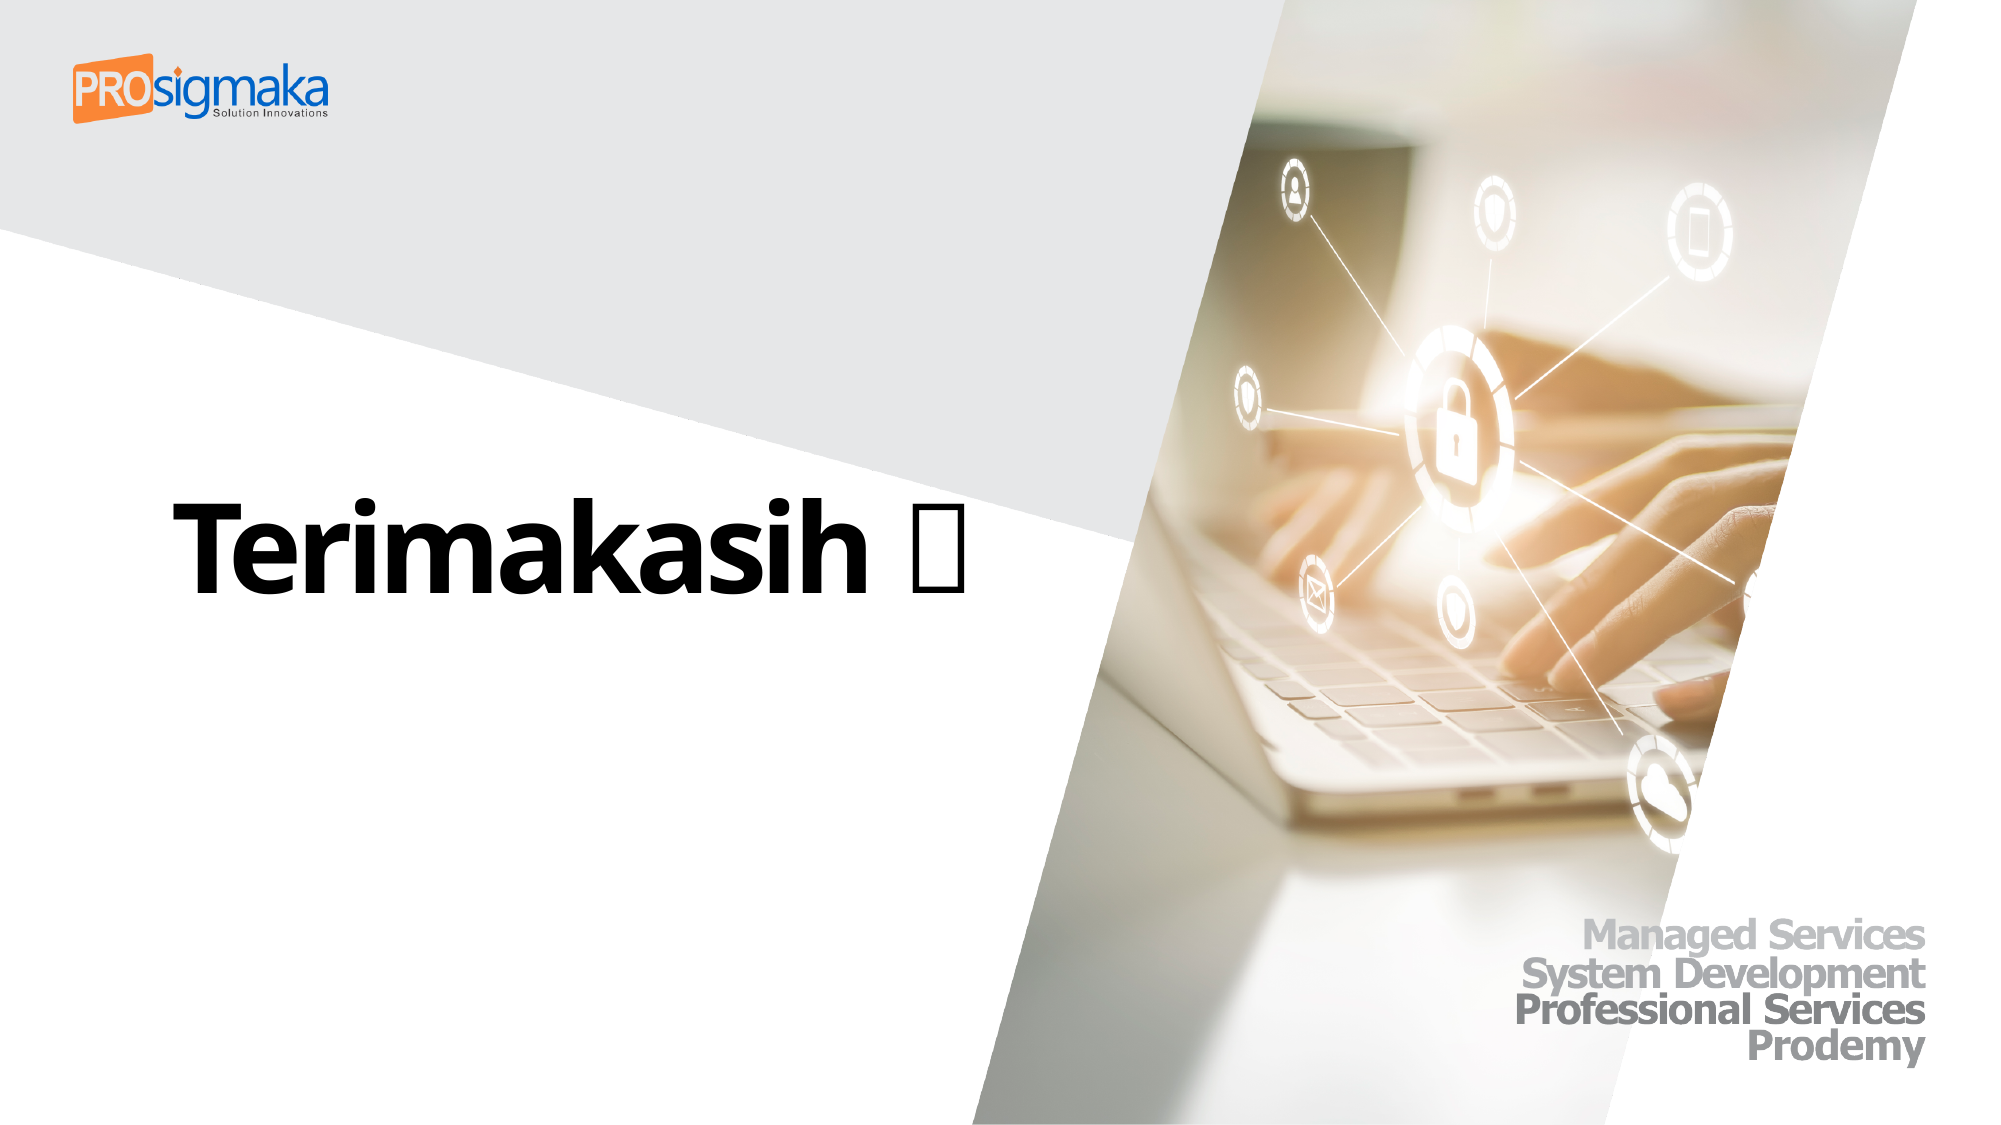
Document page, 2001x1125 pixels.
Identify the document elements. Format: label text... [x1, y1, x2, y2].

picture [0, 0, 2001, 1125]
title Terimakasih  [0, 236, 1324, 629]
